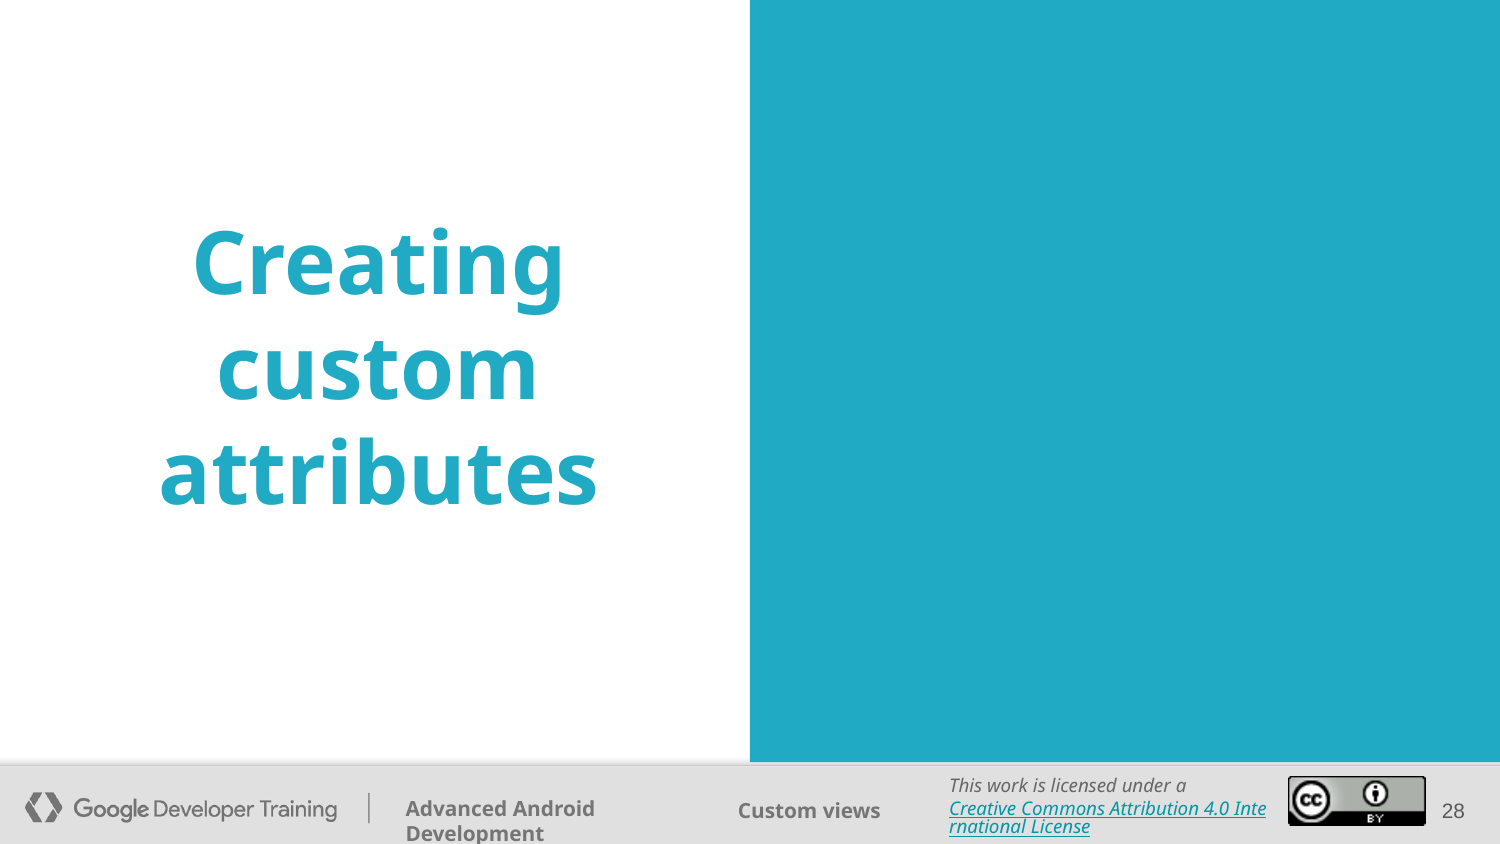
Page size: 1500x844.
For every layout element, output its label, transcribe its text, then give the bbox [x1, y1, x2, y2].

slide_number ‹#› [1389, 777, 1480, 842]
picture [0, 0, 1500, 844]
title Creating custom attributes [7, 129, 751, 600]
